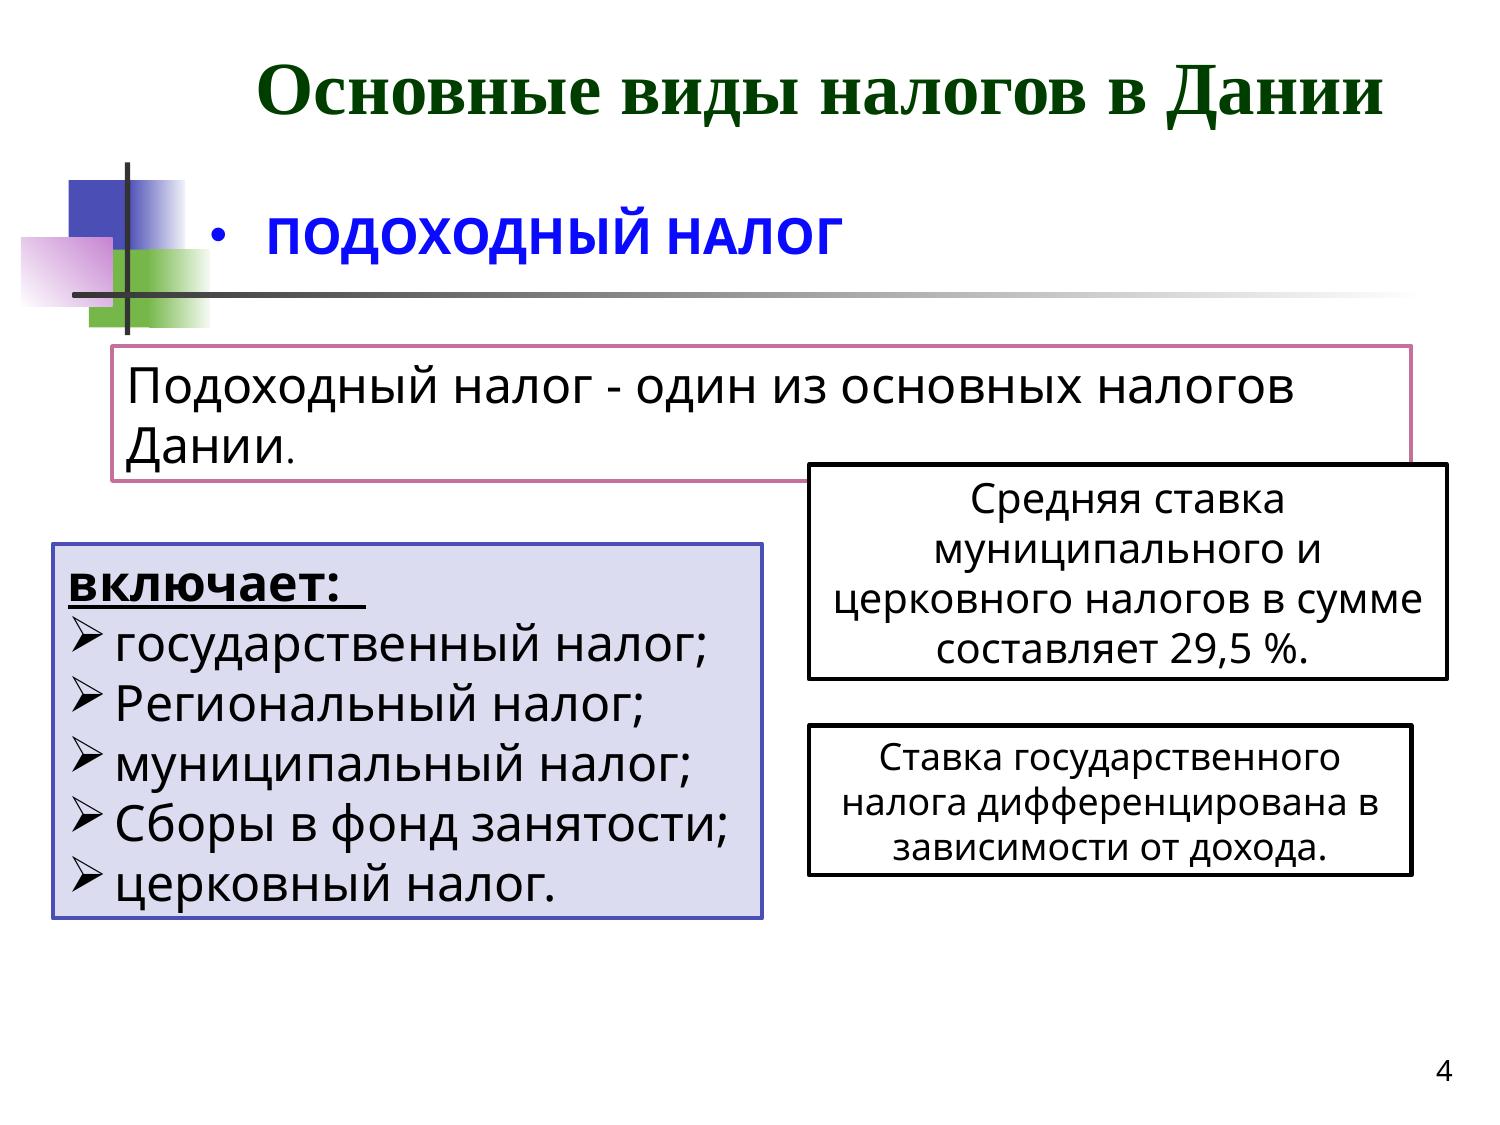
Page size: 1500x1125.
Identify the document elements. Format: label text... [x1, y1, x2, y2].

text_box Подоходный налог - один из основных налогов Дании. [110, 344, 1413, 483]
title Основные виды налогов в Дании [194, 35, 1447, 138]
slide_number 4 [1155, 1024, 1468, 1100]
text_box Средняя ставка муниципального и церковного налогов в сумме составляет 29,5 %. [807, 462, 1449, 681]
text_box ПОДОХОДНЫЙ НАЛОГ [194, 196, 1069, 272]
text_box Ставка государственного налога дифференцирована в зависимости от дохода. [807, 723, 1414, 877]
text_box включает: государственный налог; Региональный налог; муниципальный налог; Сборы в фонд занятости; церковный налог. [51, 542, 764, 920]
